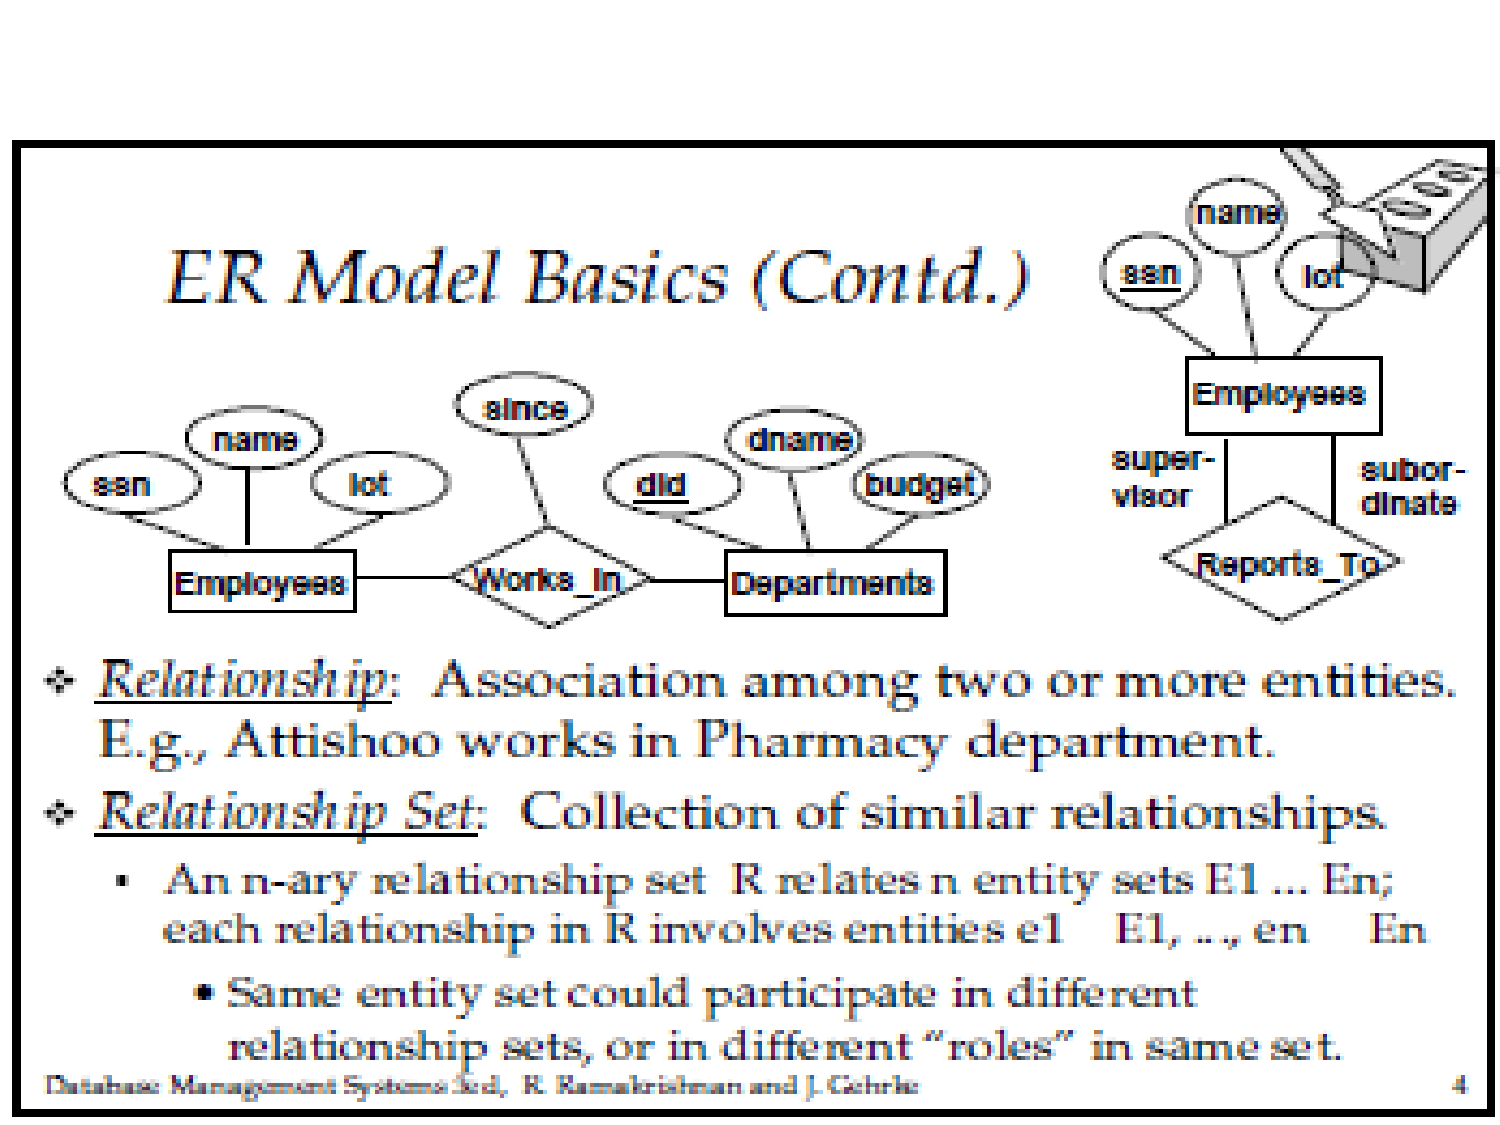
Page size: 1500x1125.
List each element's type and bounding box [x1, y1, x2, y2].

picture [0, 136, 1500, 1125]
